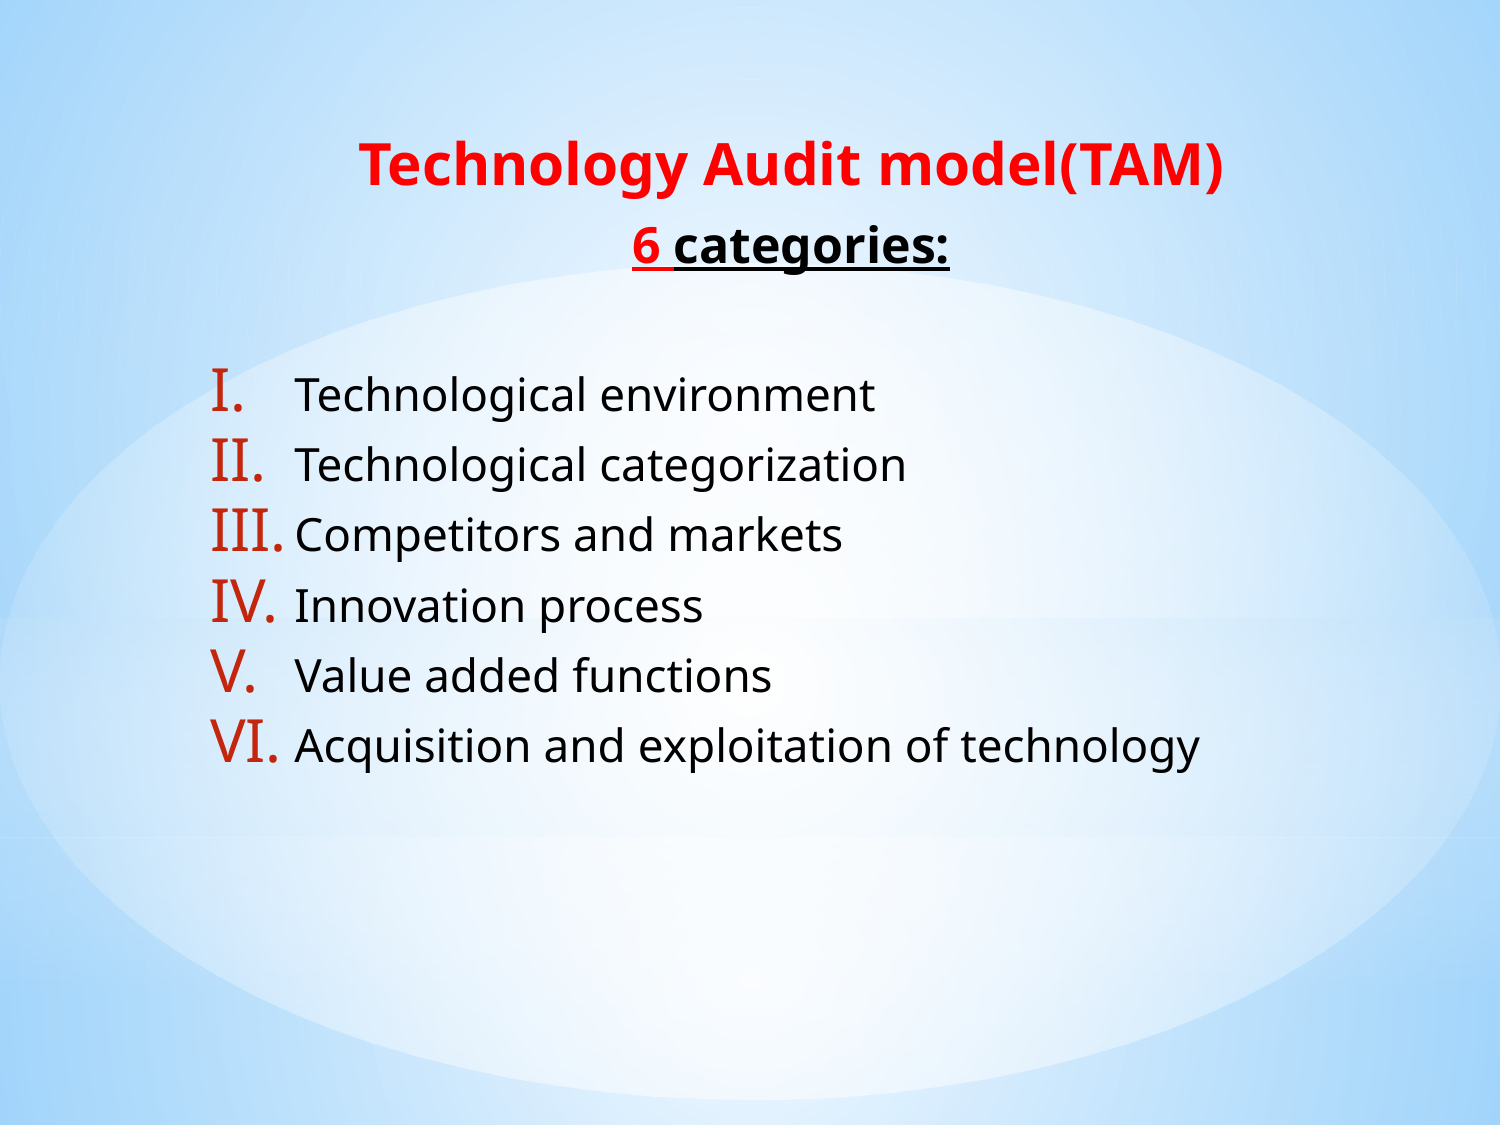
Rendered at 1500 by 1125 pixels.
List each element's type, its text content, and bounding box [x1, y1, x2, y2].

list Technology Audit model(TAM) 6 categories: Technological environment Technological categorization Competitors and markets Innovation process Value added functions Acquisition and exploitation of technology [187, 120, 1388, 938]
